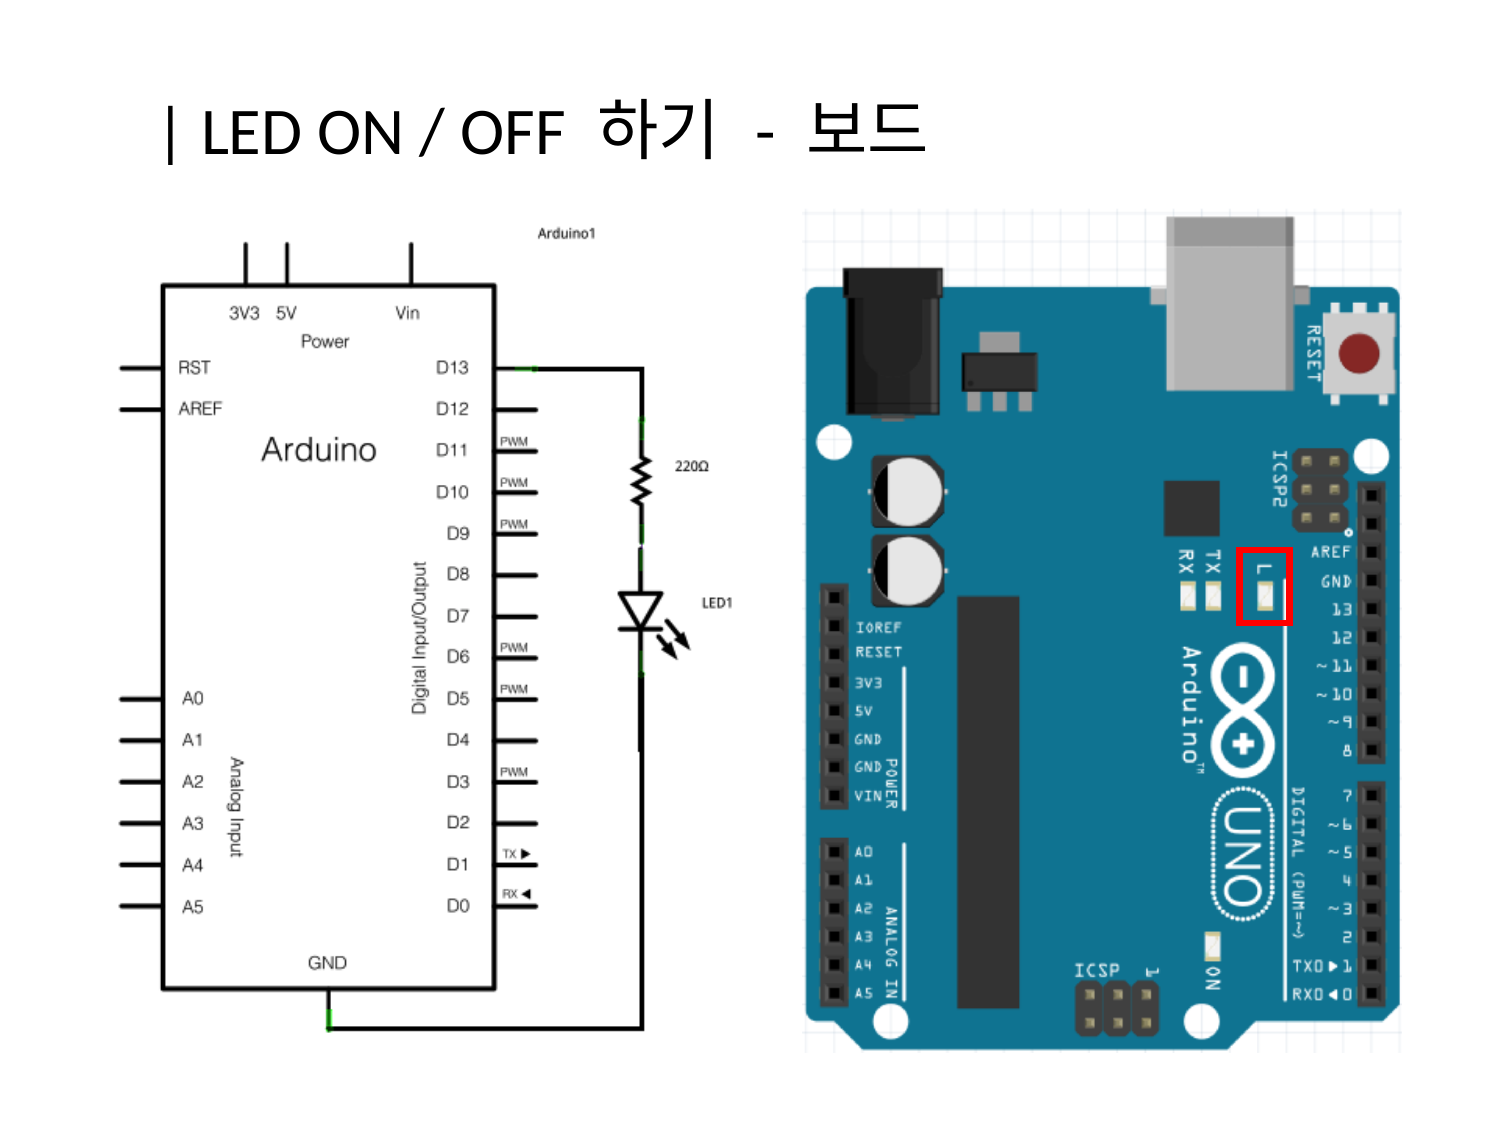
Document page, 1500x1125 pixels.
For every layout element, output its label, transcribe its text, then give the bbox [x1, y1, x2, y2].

text_box | LED ON / OFF 하기 - 보드 [140, 80, 984, 176]
picture [44, 208, 1500, 1052]
